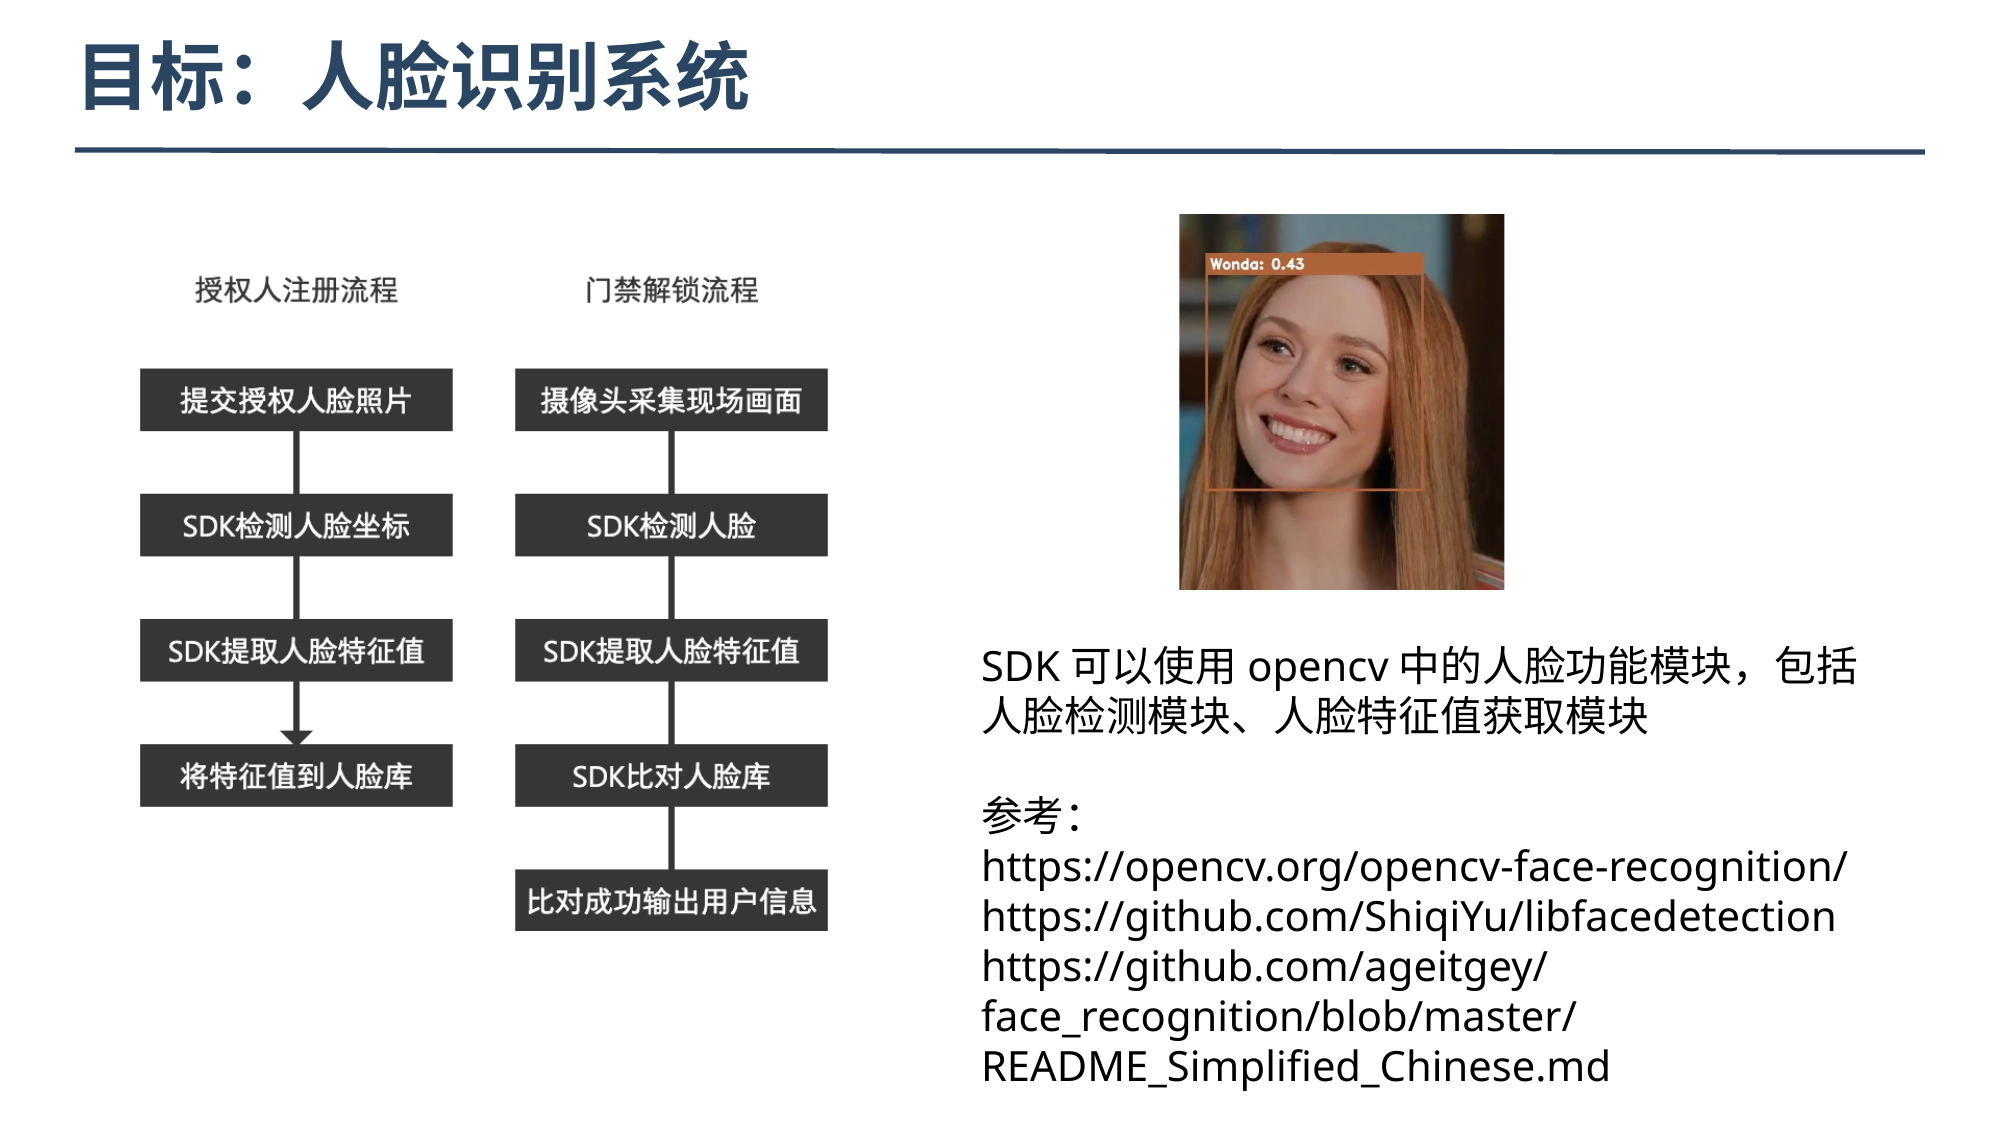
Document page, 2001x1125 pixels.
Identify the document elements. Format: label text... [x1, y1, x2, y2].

text_box 目标：人脸识别系统 [75, 24, 1925, 125]
text_box SDK可以使用opencv中的人脸功能模块，包括人脸检测模块、人脸特征值获取模块 参考： https://opencv.org/opencv-face-recognition/ https://github.com/ShiqiYu/libfacedetection https://github.com/ageitgey/face_recognition/blob/master/README_Simplified_Chinese.md [966, 632, 1899, 1098]
picture [1179, 214, 1505, 591]
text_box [74, 149, 1925, 153]
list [136, 259, 832, 931]
